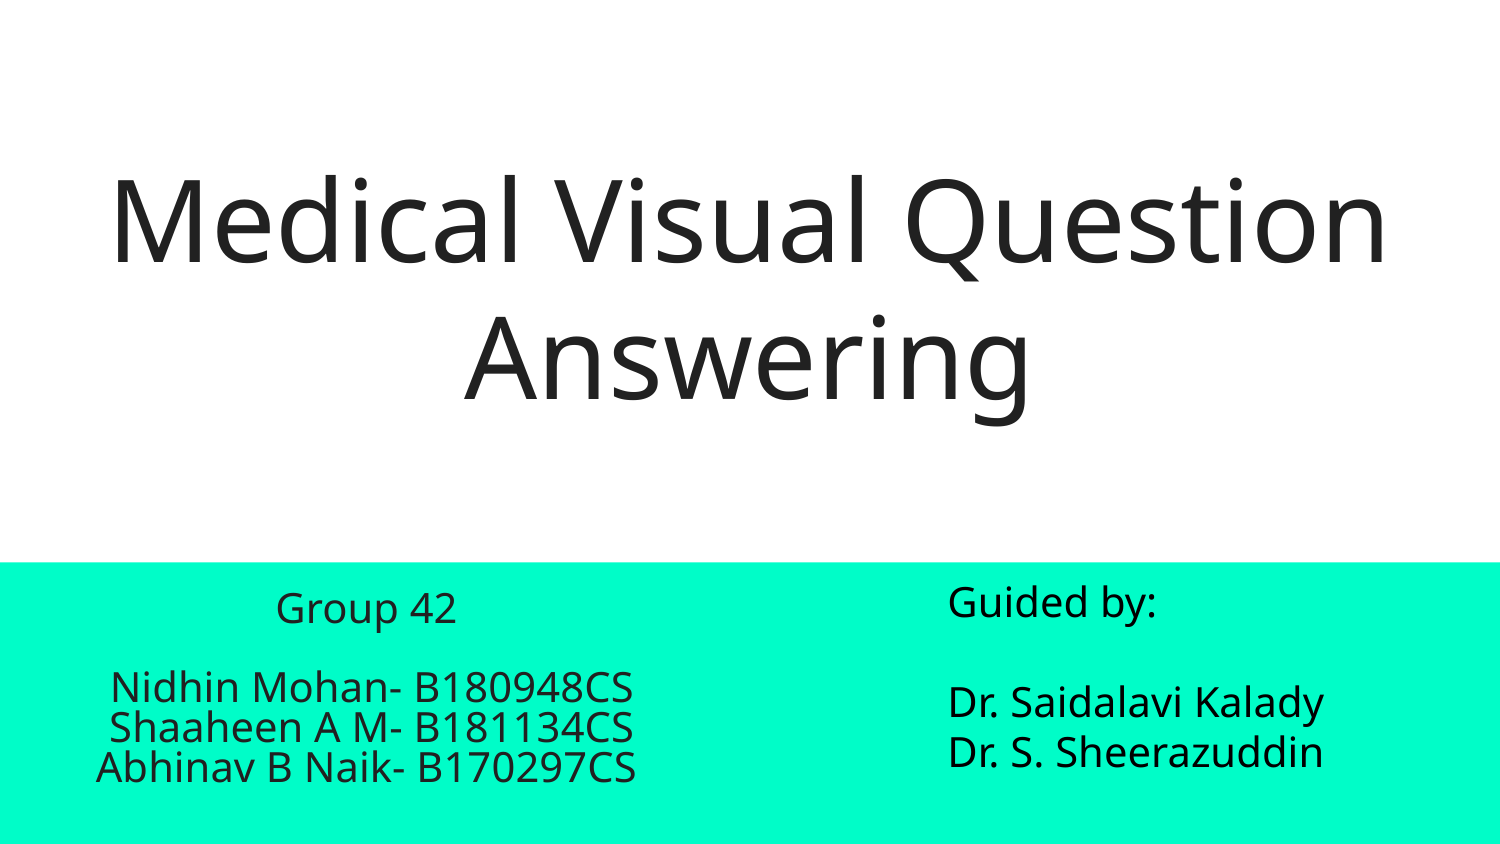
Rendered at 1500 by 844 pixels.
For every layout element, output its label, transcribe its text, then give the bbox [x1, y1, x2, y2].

title Medical Visual Question Answering [51, 64, 1449, 506]
text_box Guided by: Dr. Saidalavi Kalady Dr. S. Sheerazuddin [932, 560, 1500, 842]
subtitle Group 42 Nidhin Mohan- B180948CS Shaaheen A M- B181134CS Abhinav B Naik- B170297CS [0, 600, 734, 782]
